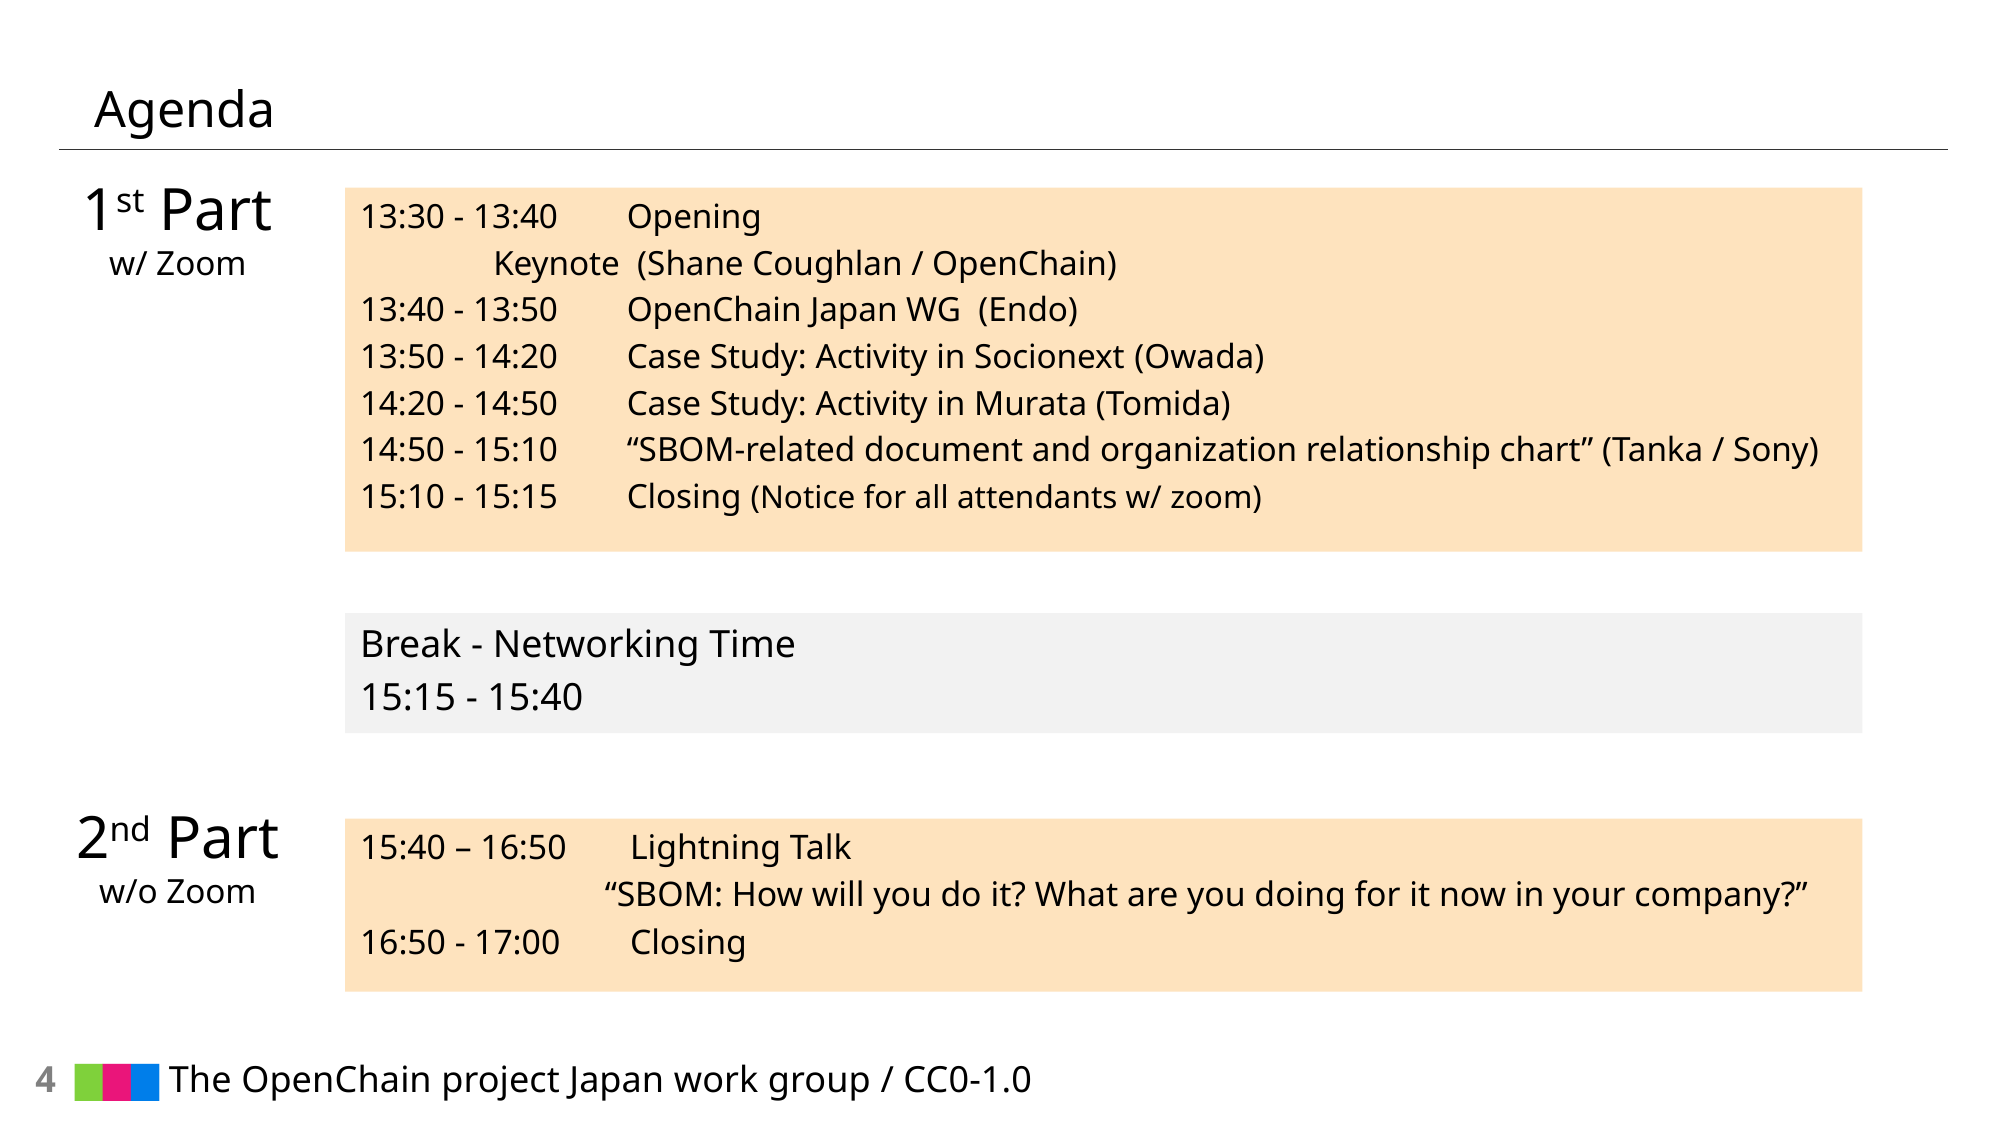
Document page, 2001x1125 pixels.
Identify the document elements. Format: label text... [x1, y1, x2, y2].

text_box 2nd Part w/o Zoom [55, 792, 300, 918]
title Agenda [94, 7, 1906, 138]
text_box 15:40 – 16:50 Lightning Talk “SBOM: How will you do it? What are you doing for it now in your company?” 16:50 - 17:00 Closing [345, 818, 1863, 992]
text_box Break - Networking Time 15:15 - 15:40 [345, 613, 1863, 734]
text_box 1st Part w/ Zoom [55, 164, 300, 289]
text_box 13:30 - 13:40 Opening Keynote (Shane Coughlan / OpenChain) 13:40 - 13:50 OpenChain Japan WG (Endo) 13:50 - 14:20 Case Study: Activity in Socionext (Owada) 14:20 - 14:50 Case Study: Activity in Murata (Tomida) 14:50 - 15:10 “SBOM-related document and organization relationship chart” (Tanka / Sony) 15:10 - 15:15 Closing (Notice for all attendants w/ zoom) [345, 187, 1863, 552]
